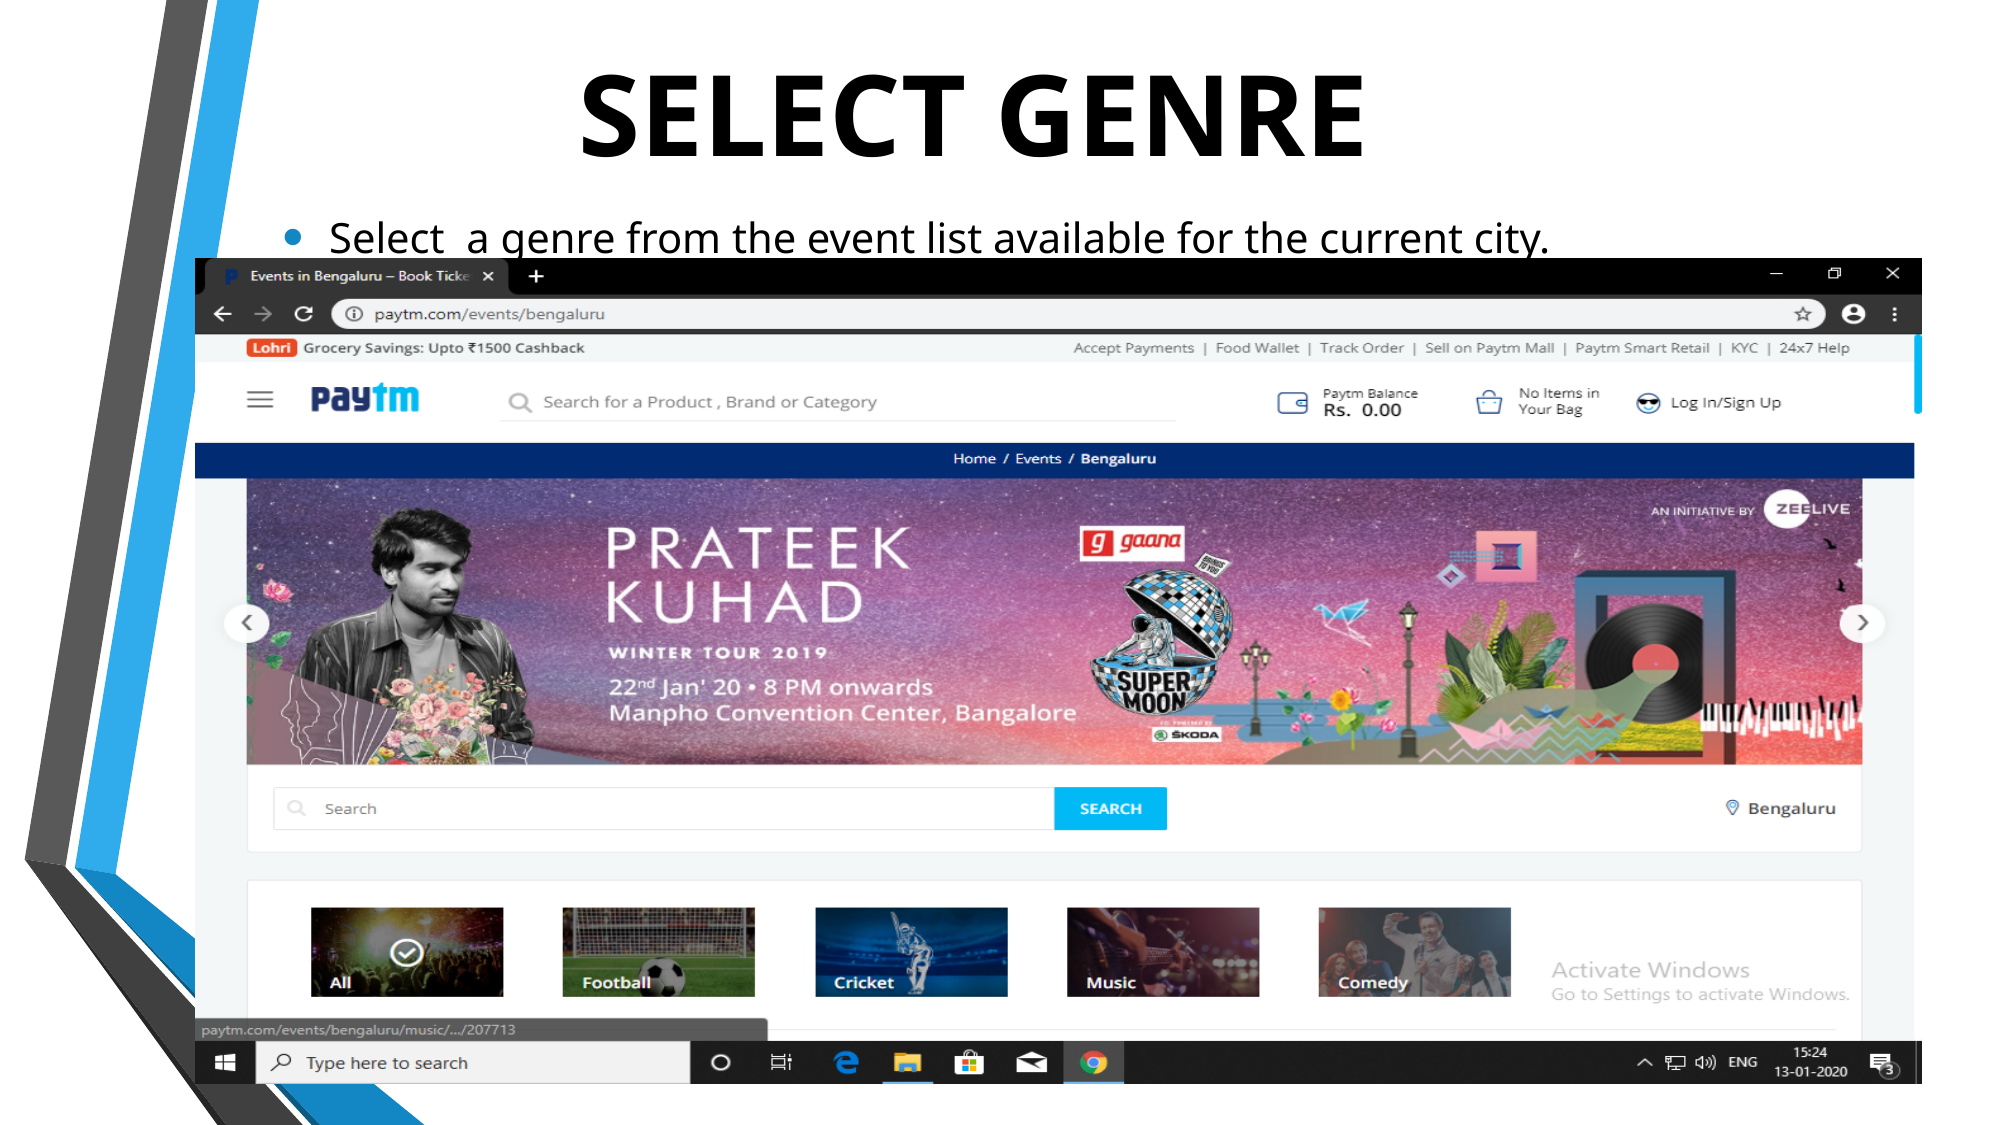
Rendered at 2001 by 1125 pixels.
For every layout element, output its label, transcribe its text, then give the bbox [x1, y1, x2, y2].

title SELECT GENRE [42, 18, 1906, 187]
list Select a genre from the event list available for the current city. [267, 203, 1877, 258]
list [195, 258, 1922, 1085]
